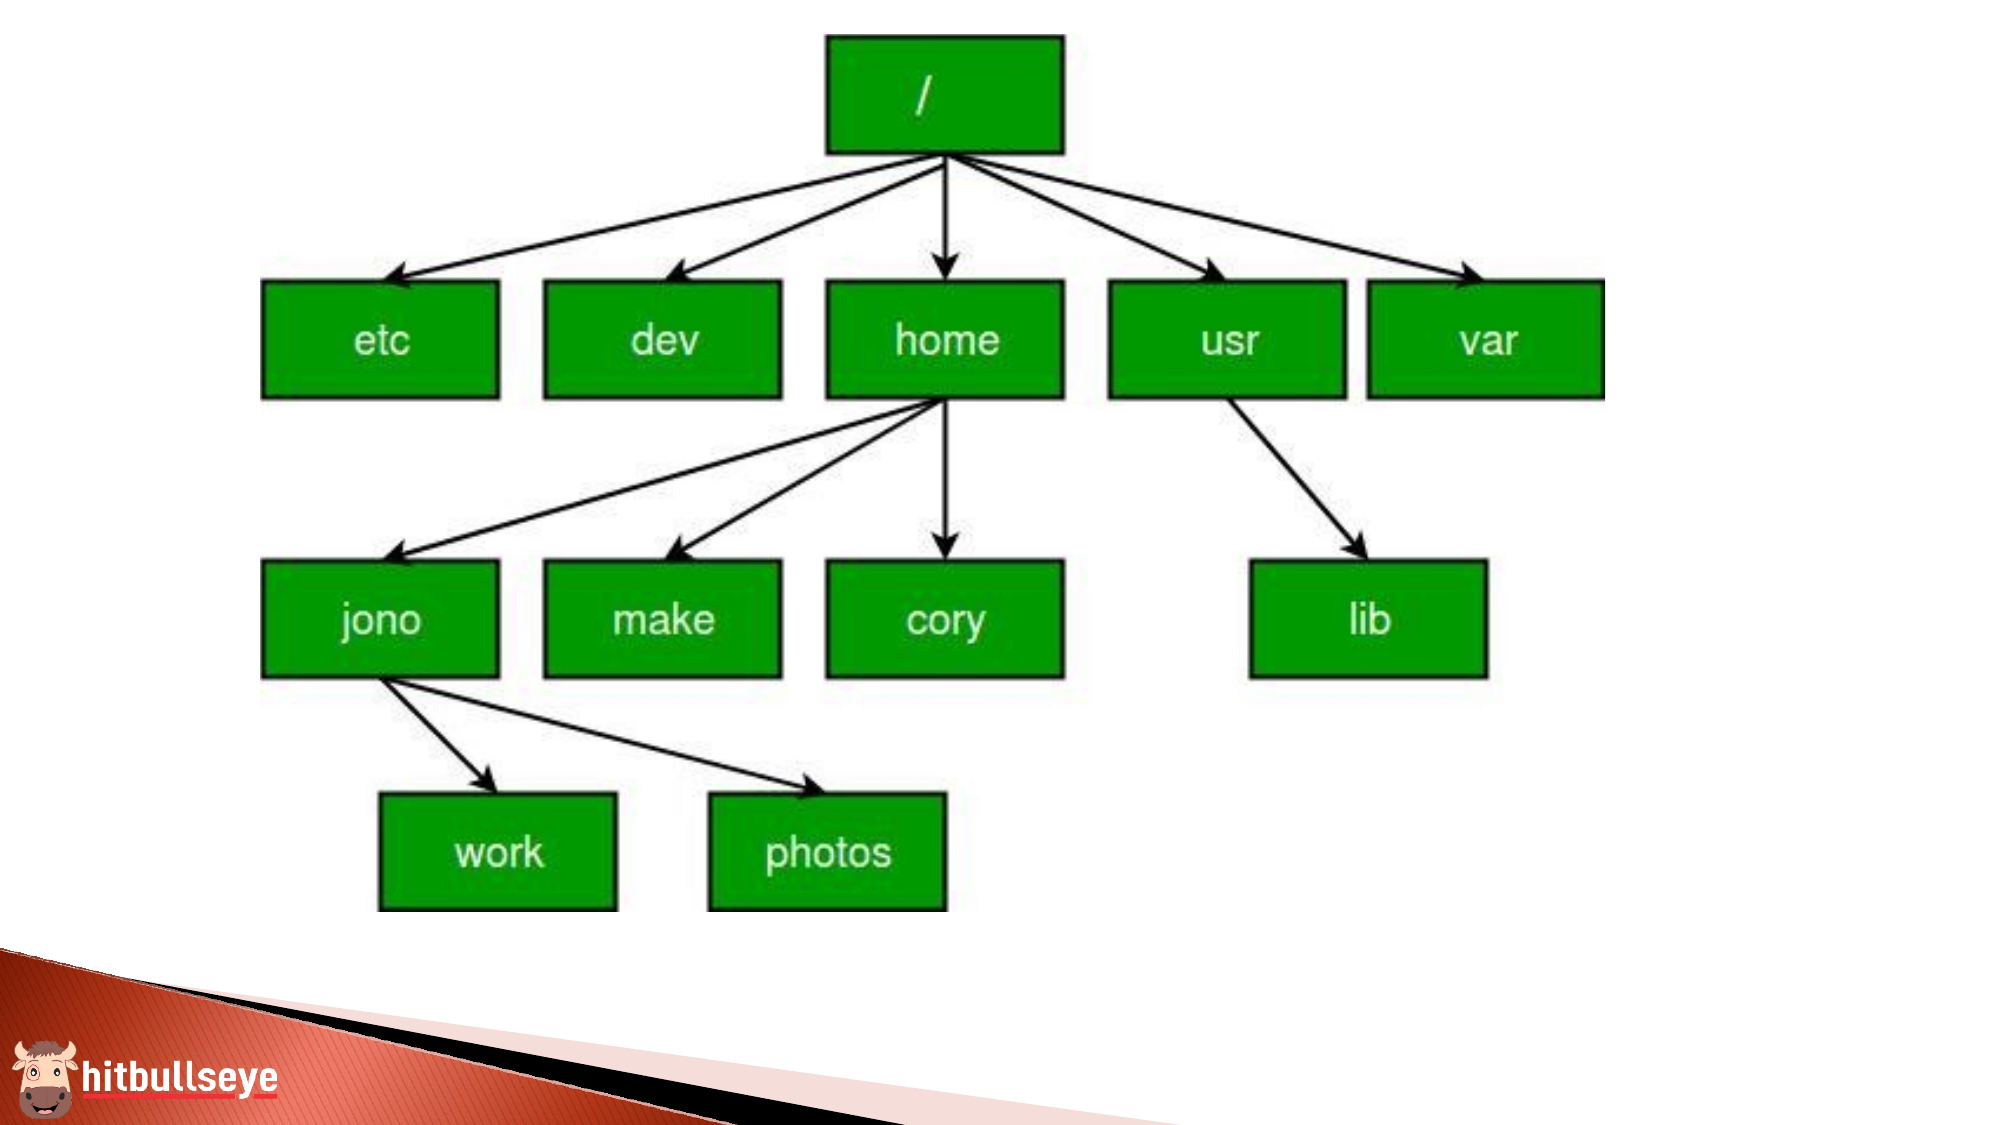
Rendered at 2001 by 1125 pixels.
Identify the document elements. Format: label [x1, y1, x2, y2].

text_box [260, 34, 1606, 912]
picture [0, 948, 743, 1125]
